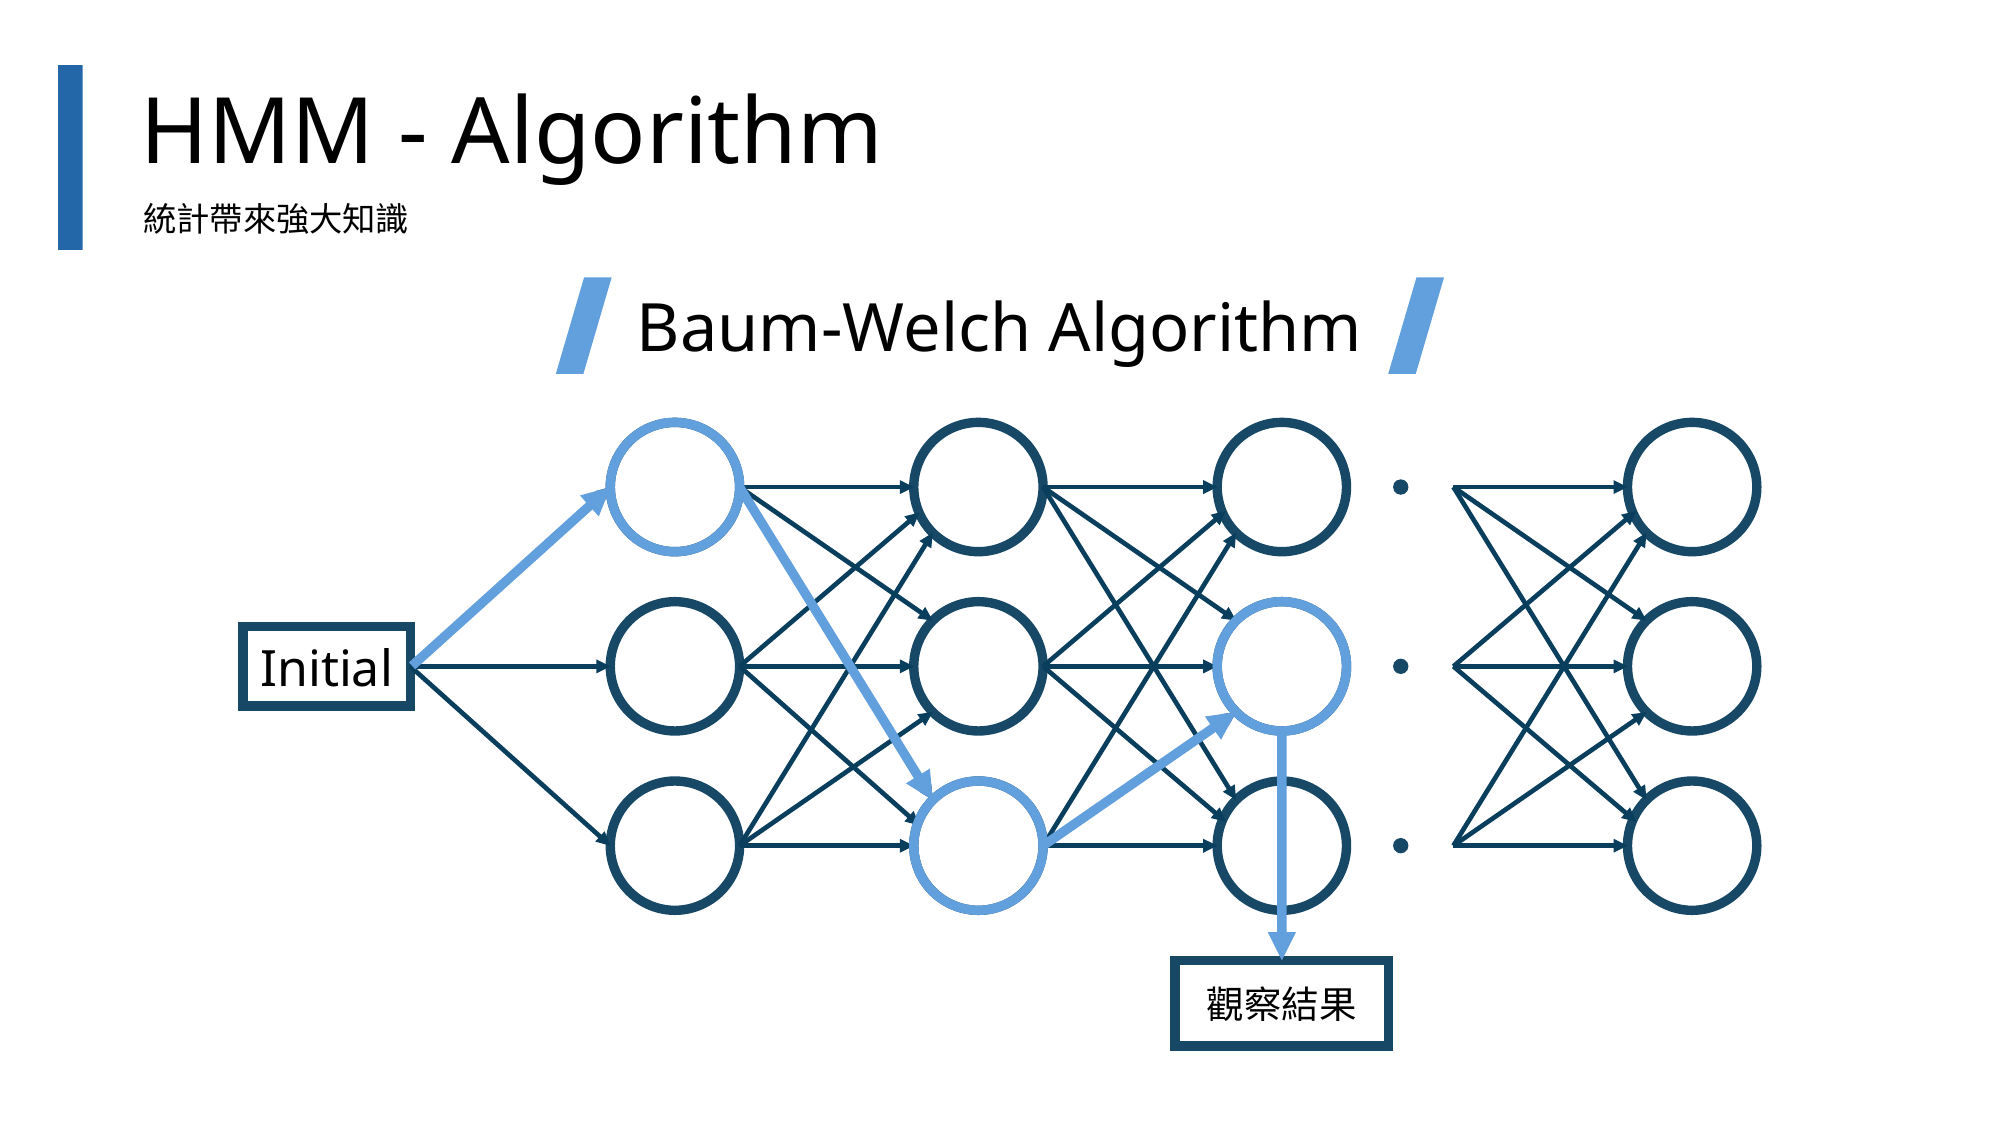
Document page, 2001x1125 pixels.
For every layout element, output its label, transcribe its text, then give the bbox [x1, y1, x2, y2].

text_box [1391, 478, 1410, 496]
text_box [1386, 276, 1446, 375]
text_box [739, 800, 933, 846]
text_box [1287, 780, 1348, 912]
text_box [410, 666, 611, 846]
text_box [912, 779, 1045, 912]
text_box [1043, 510, 1226, 666]
text_box [1237, 600, 1348, 732]
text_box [1043, 666, 1226, 711]
text_box [609, 779, 741, 912]
text_box [1647, 600, 1758, 733]
text_box [1391, 836, 1410, 855]
text_box Baum-Welch Algorithm [621, 277, 1379, 372]
text_box Initial [242, 626, 410, 707]
text_box [1216, 780, 1277, 912]
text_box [1453, 666, 1637, 822]
text_box [933, 600, 1043, 733]
text_box [611, 600, 739, 733]
text_box [554, 276, 614, 375]
text_box 統計帶來強大知識 [128, 191, 425, 246]
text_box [1453, 510, 1637, 666]
text_box [912, 421, 1045, 553]
text_box [1391, 657, 1410, 676]
text_box [1626, 421, 1758, 553]
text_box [1043, 711, 1237, 846]
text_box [1226, 532, 1237, 711]
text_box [412, 486, 611, 666]
text_box HMM - Algorithm [125, 65, 899, 190]
text_box [609, 421, 741, 553]
text_box [57, 64, 84, 251]
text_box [1453, 532, 1647, 846]
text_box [1453, 486, 1647, 532]
text_box [1626, 779, 1758, 912]
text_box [1043, 486, 1237, 532]
text_box 觀察結果 [1174, 959, 1390, 1047]
text_box [1216, 421, 1348, 553]
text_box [739, 486, 933, 800]
